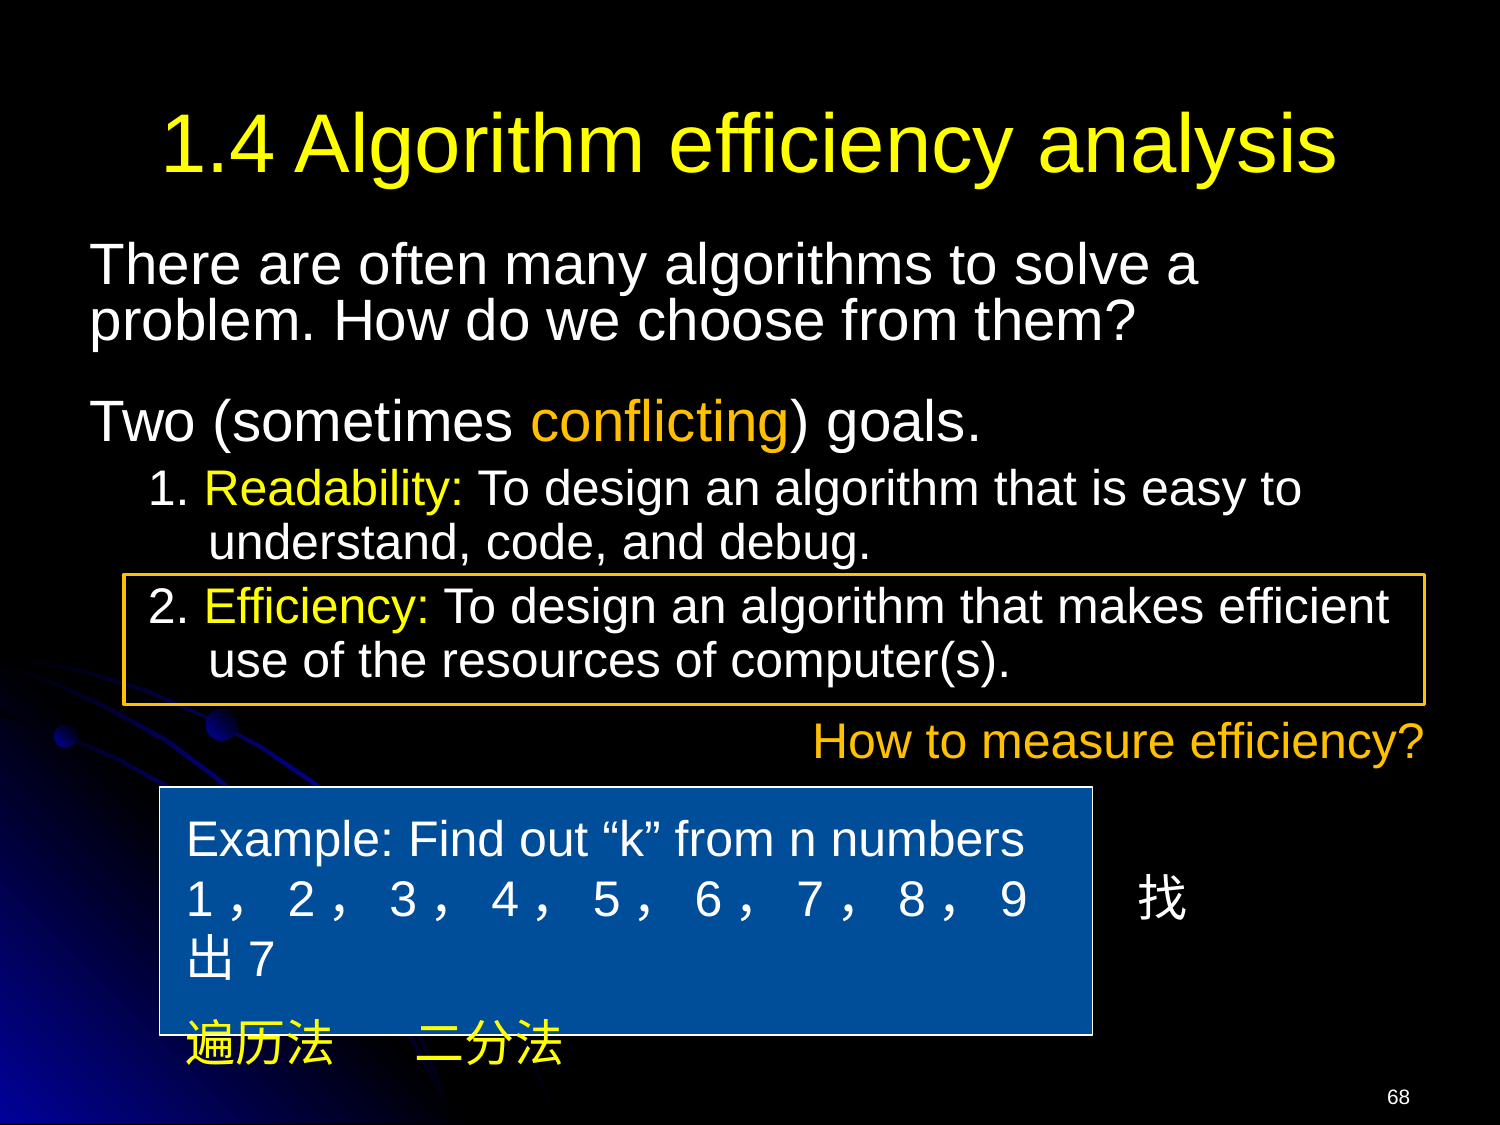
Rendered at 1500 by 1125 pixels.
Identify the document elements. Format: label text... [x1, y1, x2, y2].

list There are often many algorithms to solve a problem. How do we choose from them? Two (sometimes conflicting) goals. 1. Readability: To design an algorithm that is easy to understand, code, and debug. 2. Efficiency: To design an algorithm that makes efficient use of the resources of computer(s). [74, 232, 1425, 983]
text_box [159, 983, 171, 1035]
title 1.4 Algorithm efficiency analysis [75, 45, 1425, 232]
slide_number 68 [1074, 1051, 1425, 1125]
text_box How to measure efficiency? [797, 700, 1447, 776]
text_box Example: Find out “k” from n numbers 1，2，3，4，5，6，7，8，9 找出7 遍历法 二分法 [171, 798, 1235, 1079]
text_box [123, 574, 1425, 705]
